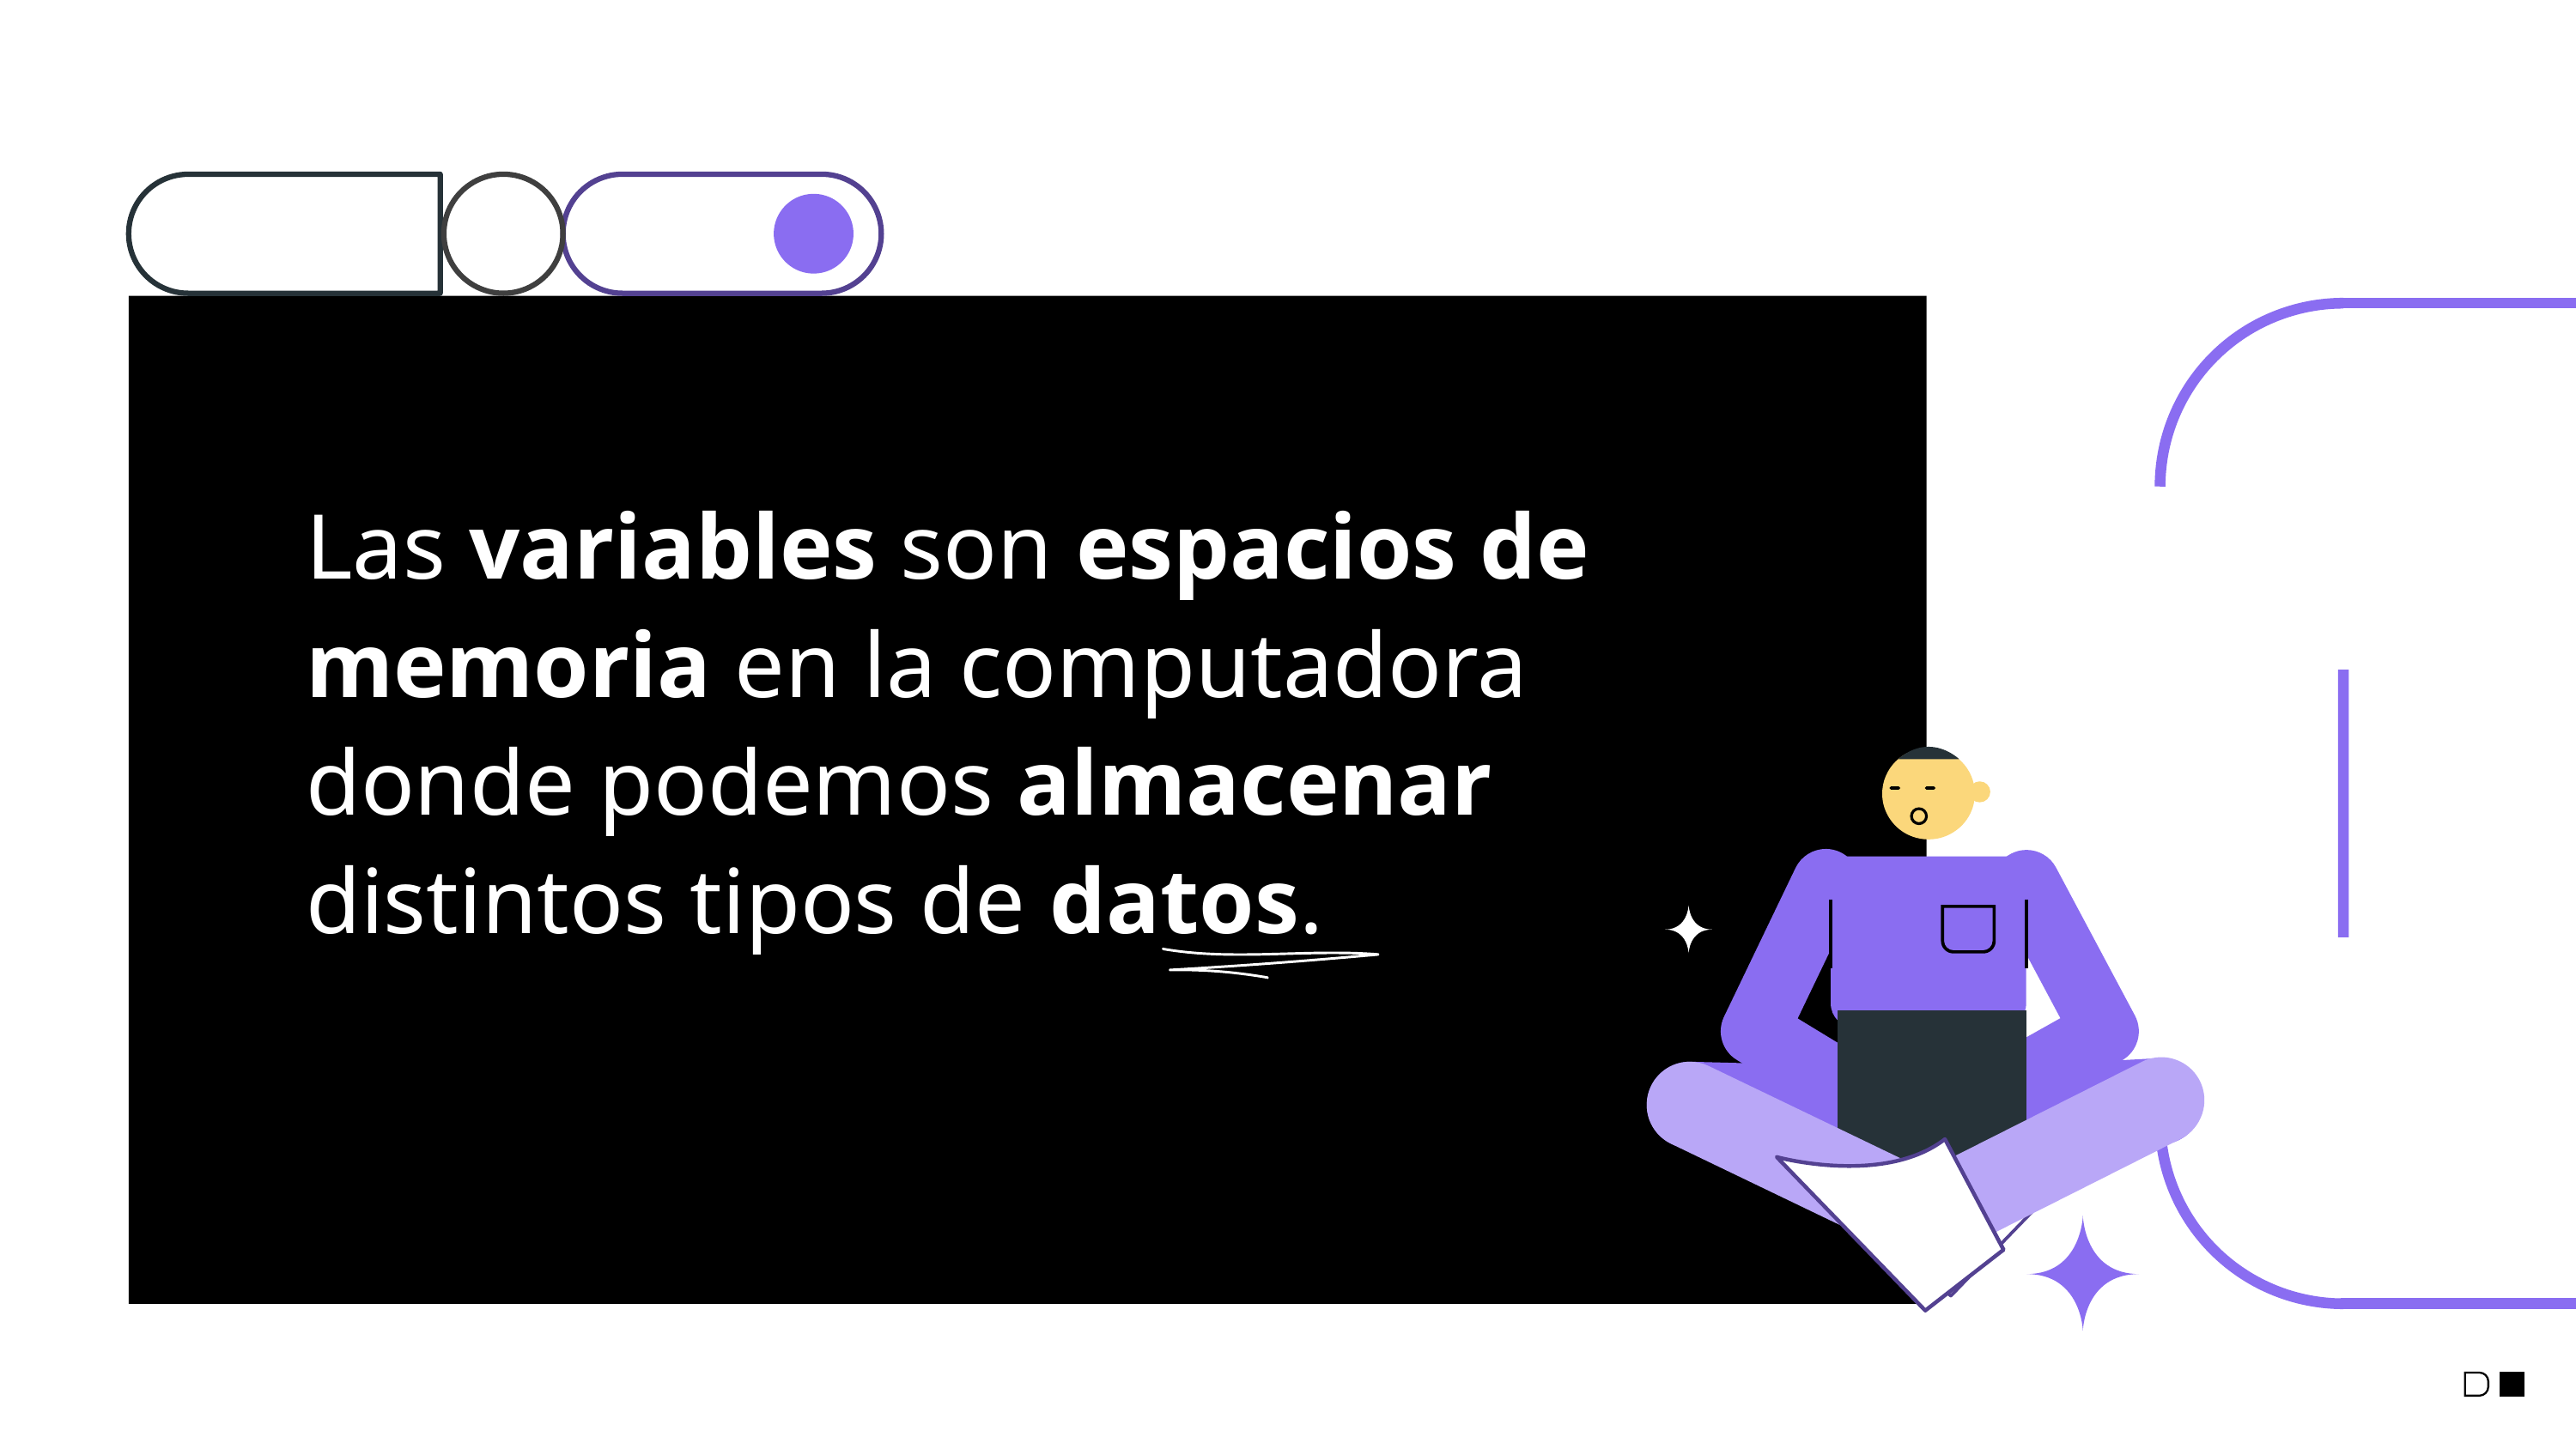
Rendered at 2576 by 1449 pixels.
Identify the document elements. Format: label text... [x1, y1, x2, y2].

text_box [1162, 947, 1380, 979]
subtitle Las variables son espacios de memoria en la computadora donde podemos almacenar distintos tipos de datos. [293, 526, 1695, 1140]
